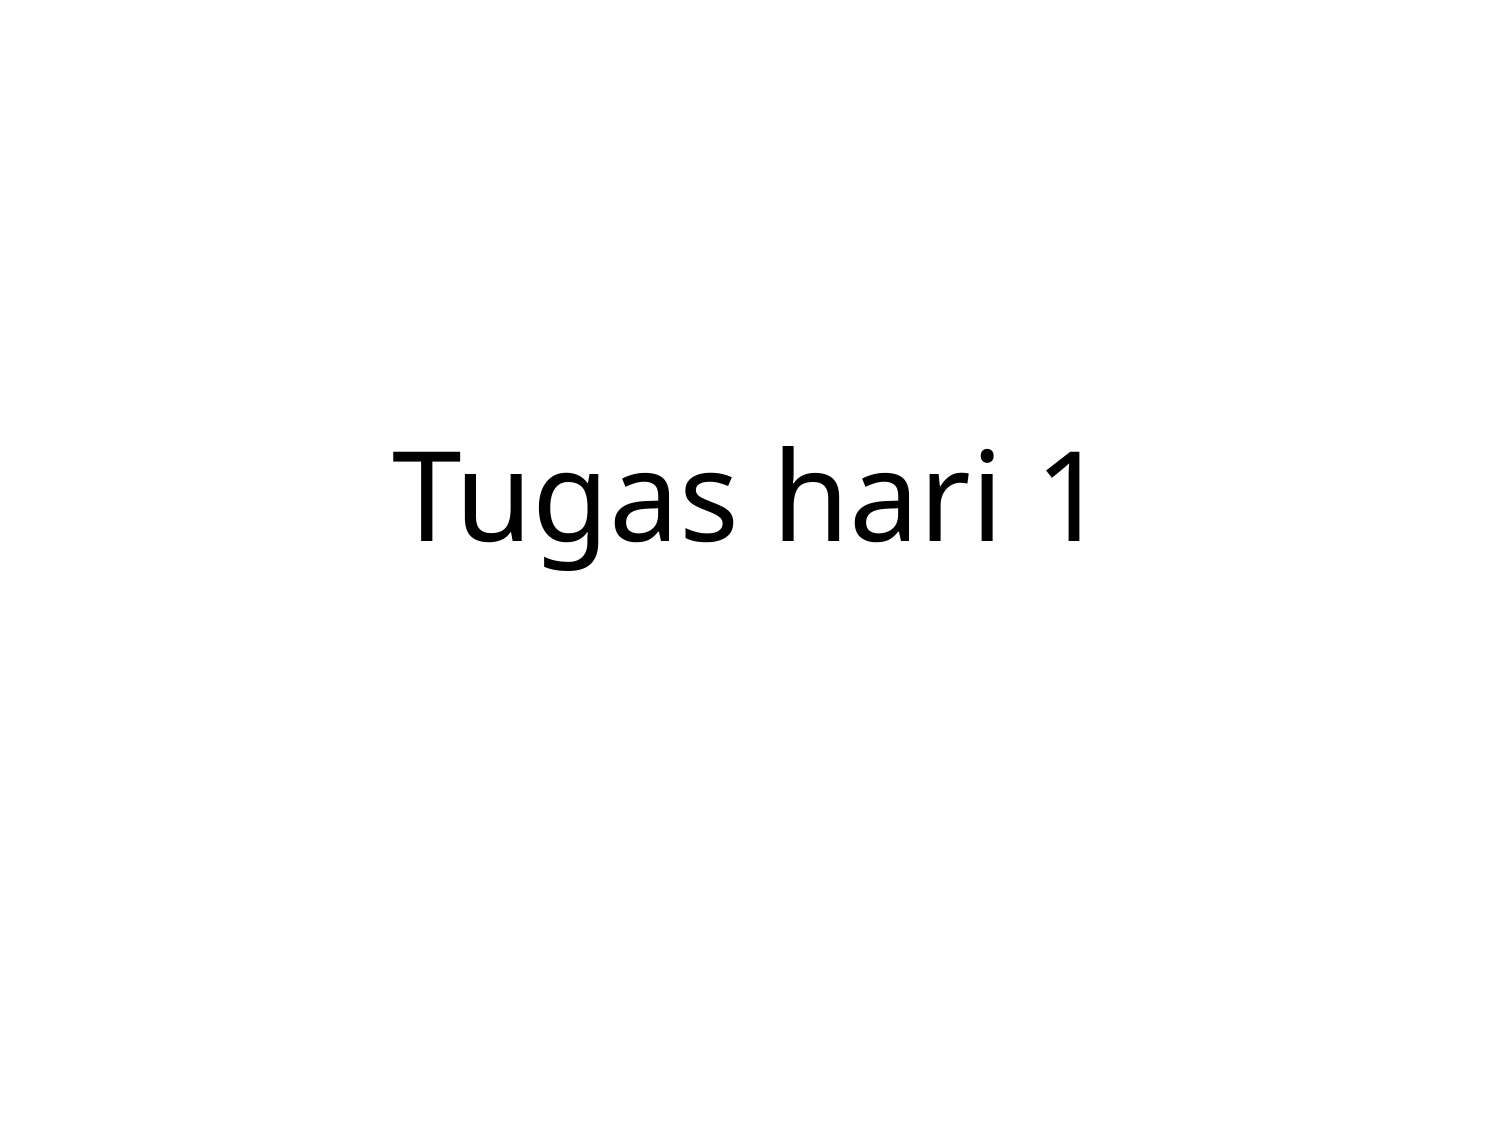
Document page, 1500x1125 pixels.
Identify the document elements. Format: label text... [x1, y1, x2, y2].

title Tugas hari 1 [112, 184, 1388, 576]
